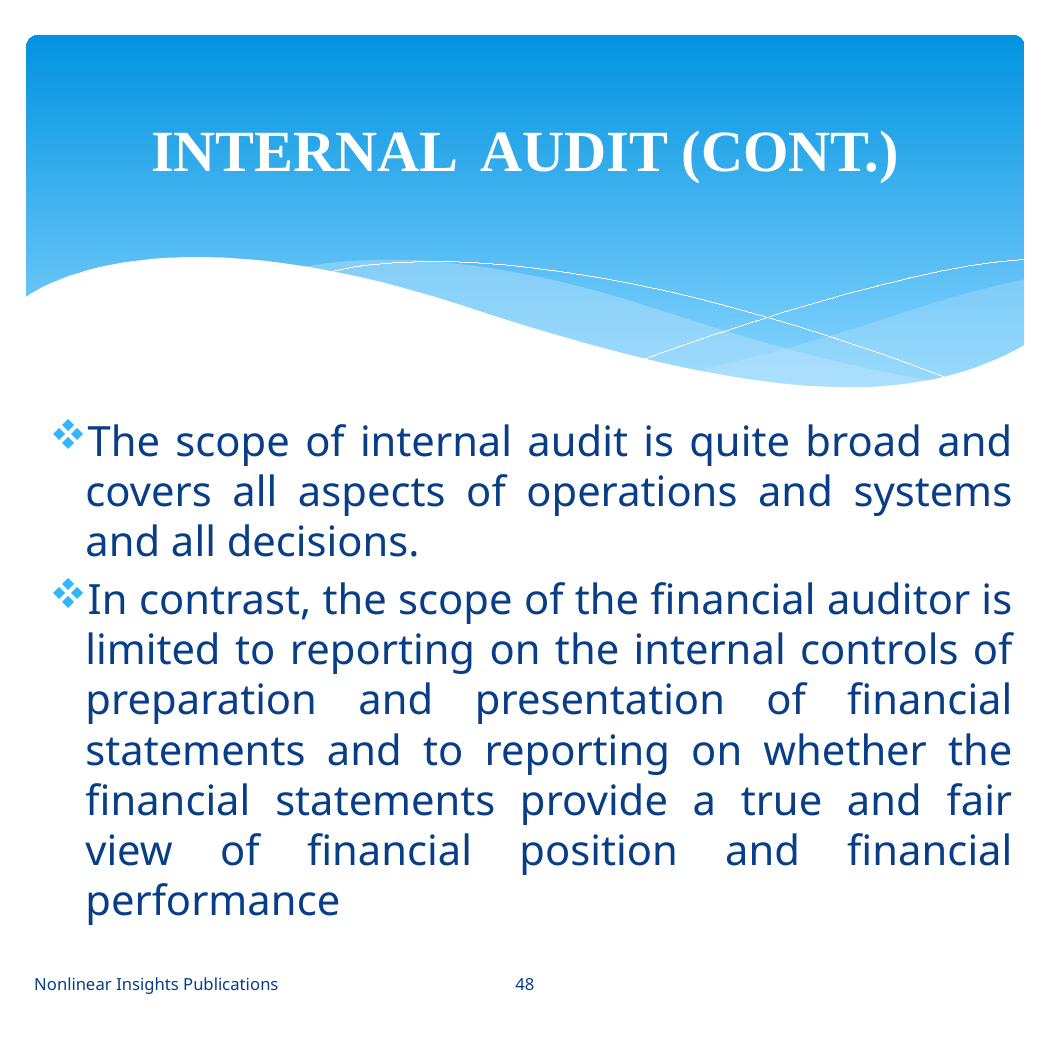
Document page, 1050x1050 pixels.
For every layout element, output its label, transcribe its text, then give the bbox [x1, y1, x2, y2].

title INTERNAL AUDIT (CONT.) [52, 51, 998, 244]
list The scope of internal audit is quite broad and covers all aspects of operations and systems and all decisions. In contrast, the scope of the financial auditor is limited to reporting on the internal controls of preparation and presentation of financial statements and to reporting on whether the financial statements provide a true and fair view of financial position and financial performance [37, 350, 1025, 1050]
slide_number 48 [458, 956, 592, 1013]
footer Nonlinear Insights Publications [22, 956, 457, 1013]
